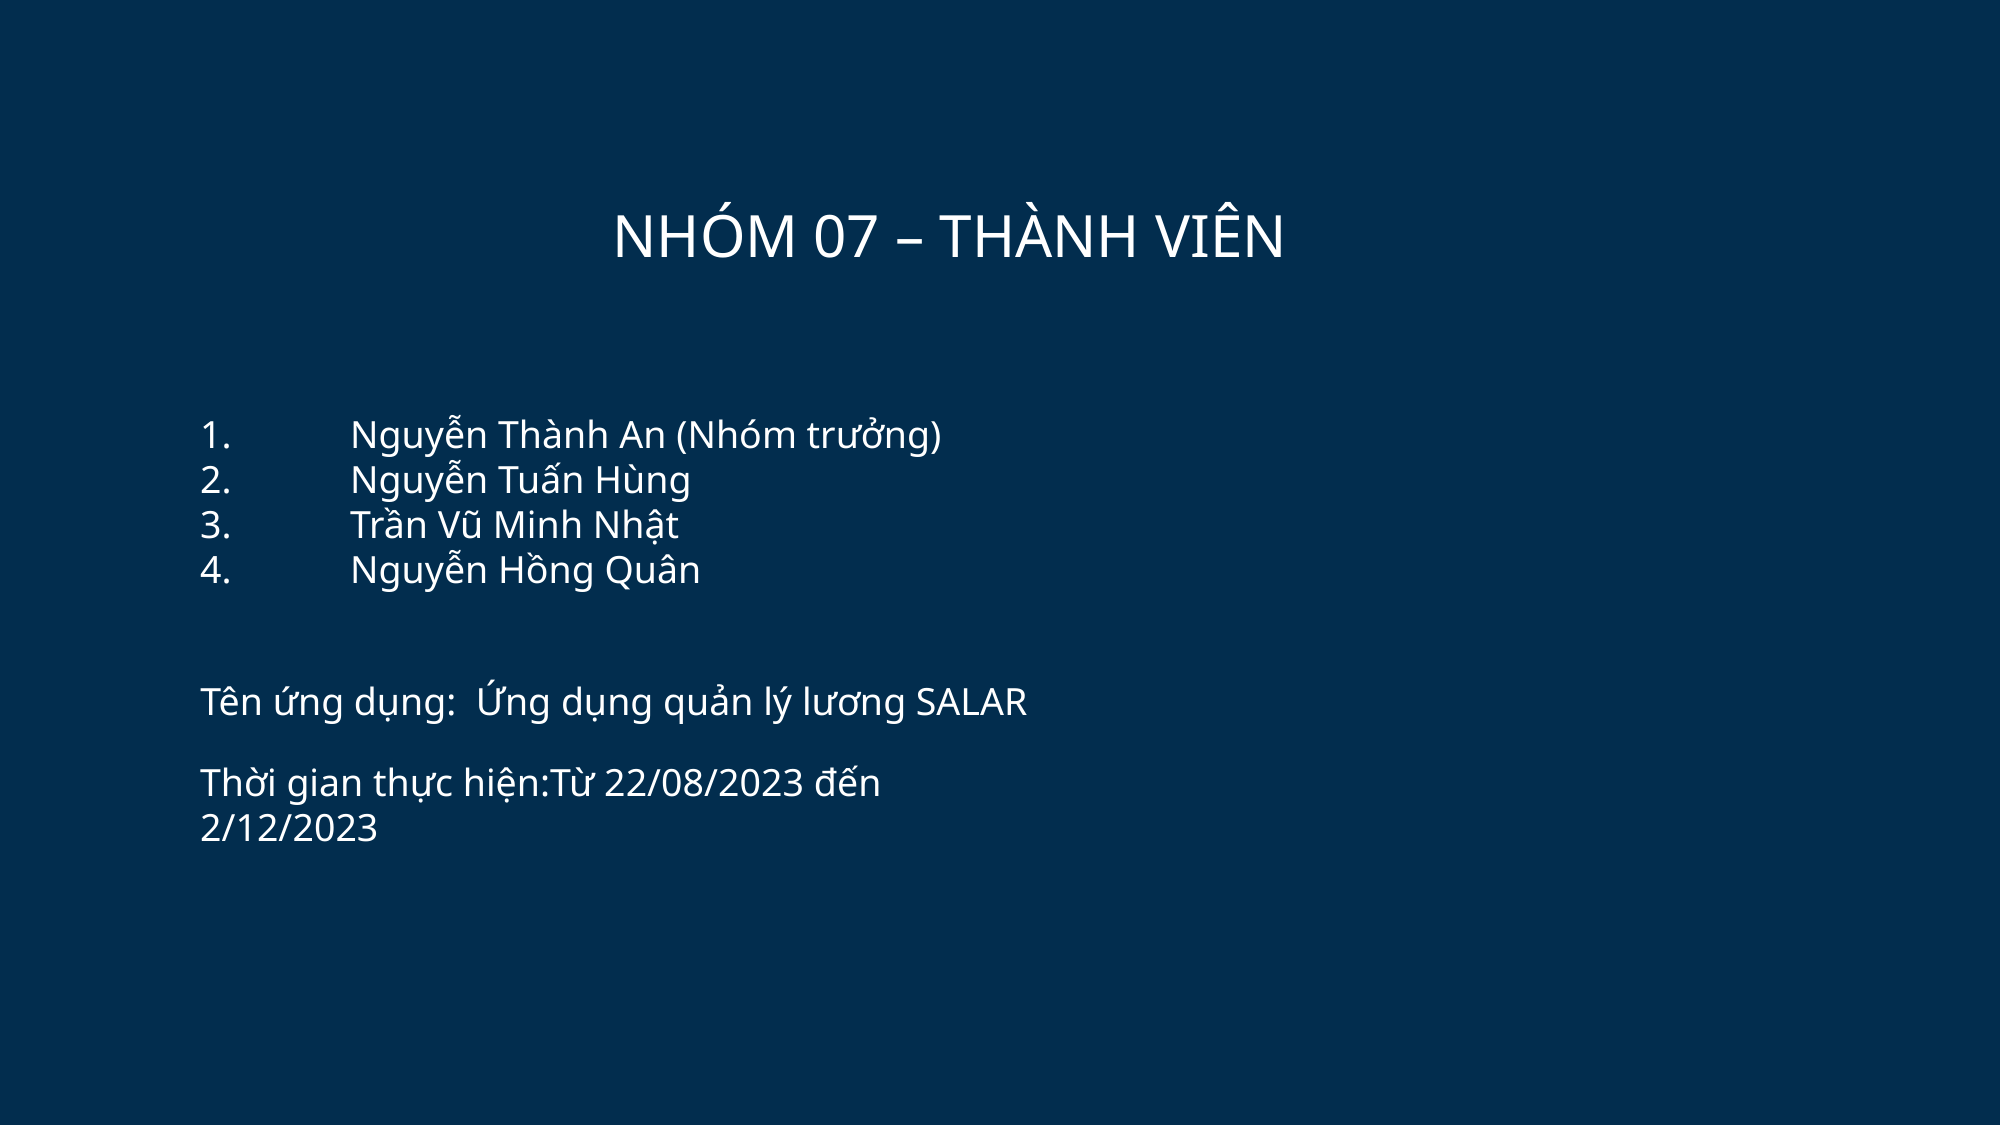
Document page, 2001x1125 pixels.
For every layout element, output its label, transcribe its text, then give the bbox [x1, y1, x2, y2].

title Nhóm 07 – thành viên [532, 177, 1368, 299]
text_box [185, 403, 1118, 813]
